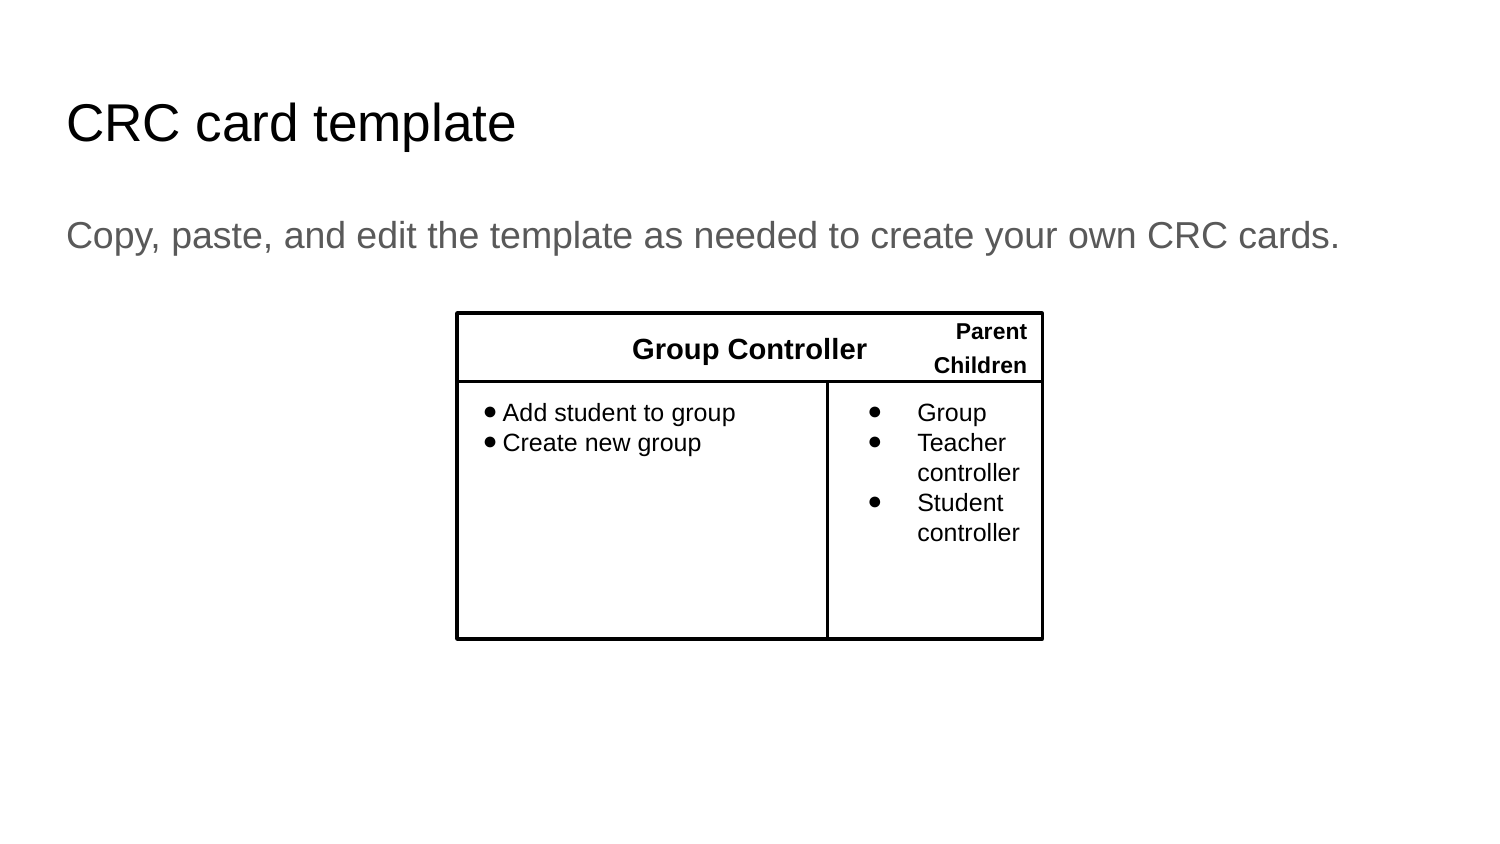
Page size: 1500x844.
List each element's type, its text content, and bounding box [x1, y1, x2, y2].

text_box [457, 313, 1043, 640]
list Copy, paste, and edit the template as needed to create your own CRC cards. [51, 189, 1449, 292]
title CRC card template [51, 72, 1449, 167]
